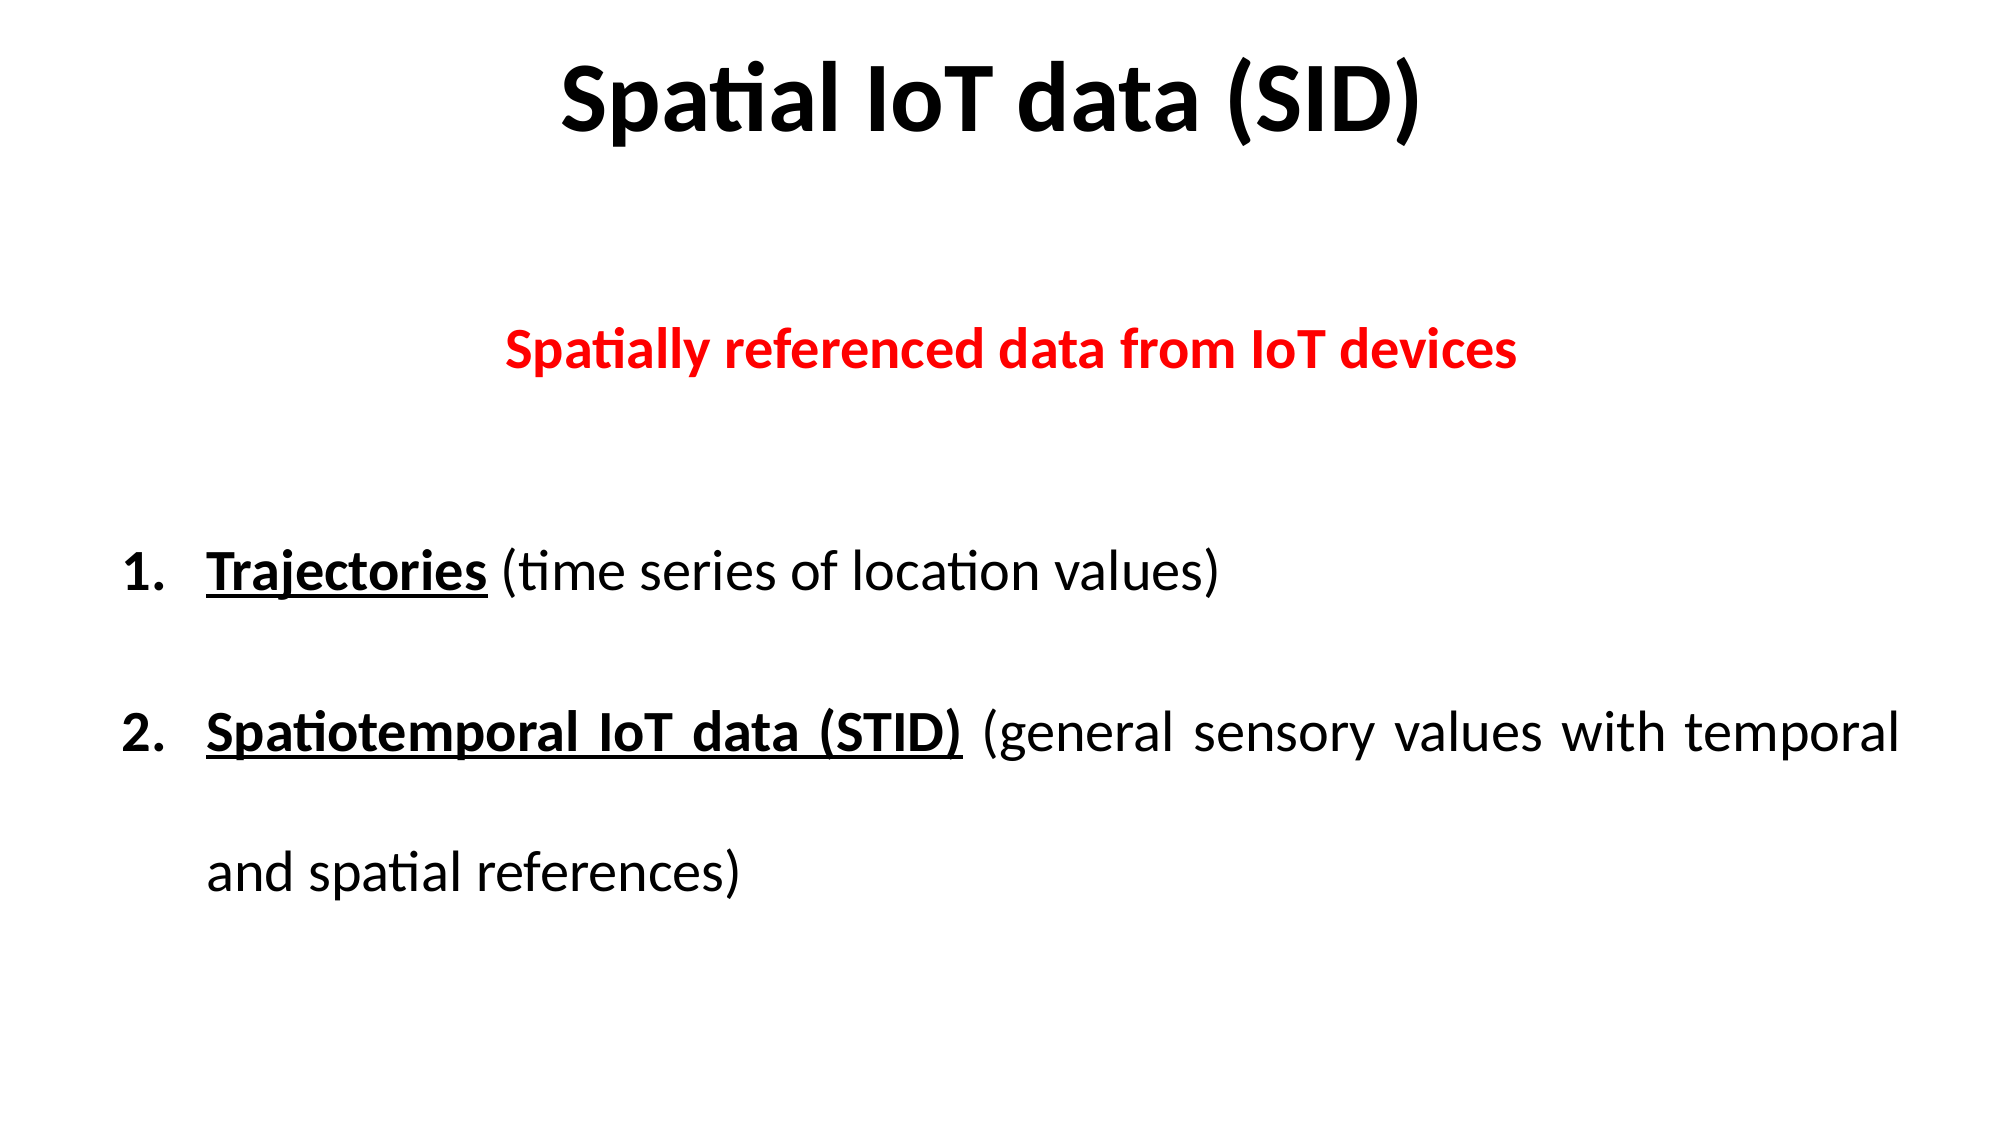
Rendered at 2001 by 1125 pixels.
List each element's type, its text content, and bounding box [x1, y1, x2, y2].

text_box Spatially referenced data from IoT devices Trajectories (time series of location values) Spatiotemporal IoT data (STID) (general sensory values with temporal and spatial references) [106, 232, 1917, 1035]
list Spatial IoT data (SID) [46, 37, 1961, 173]
